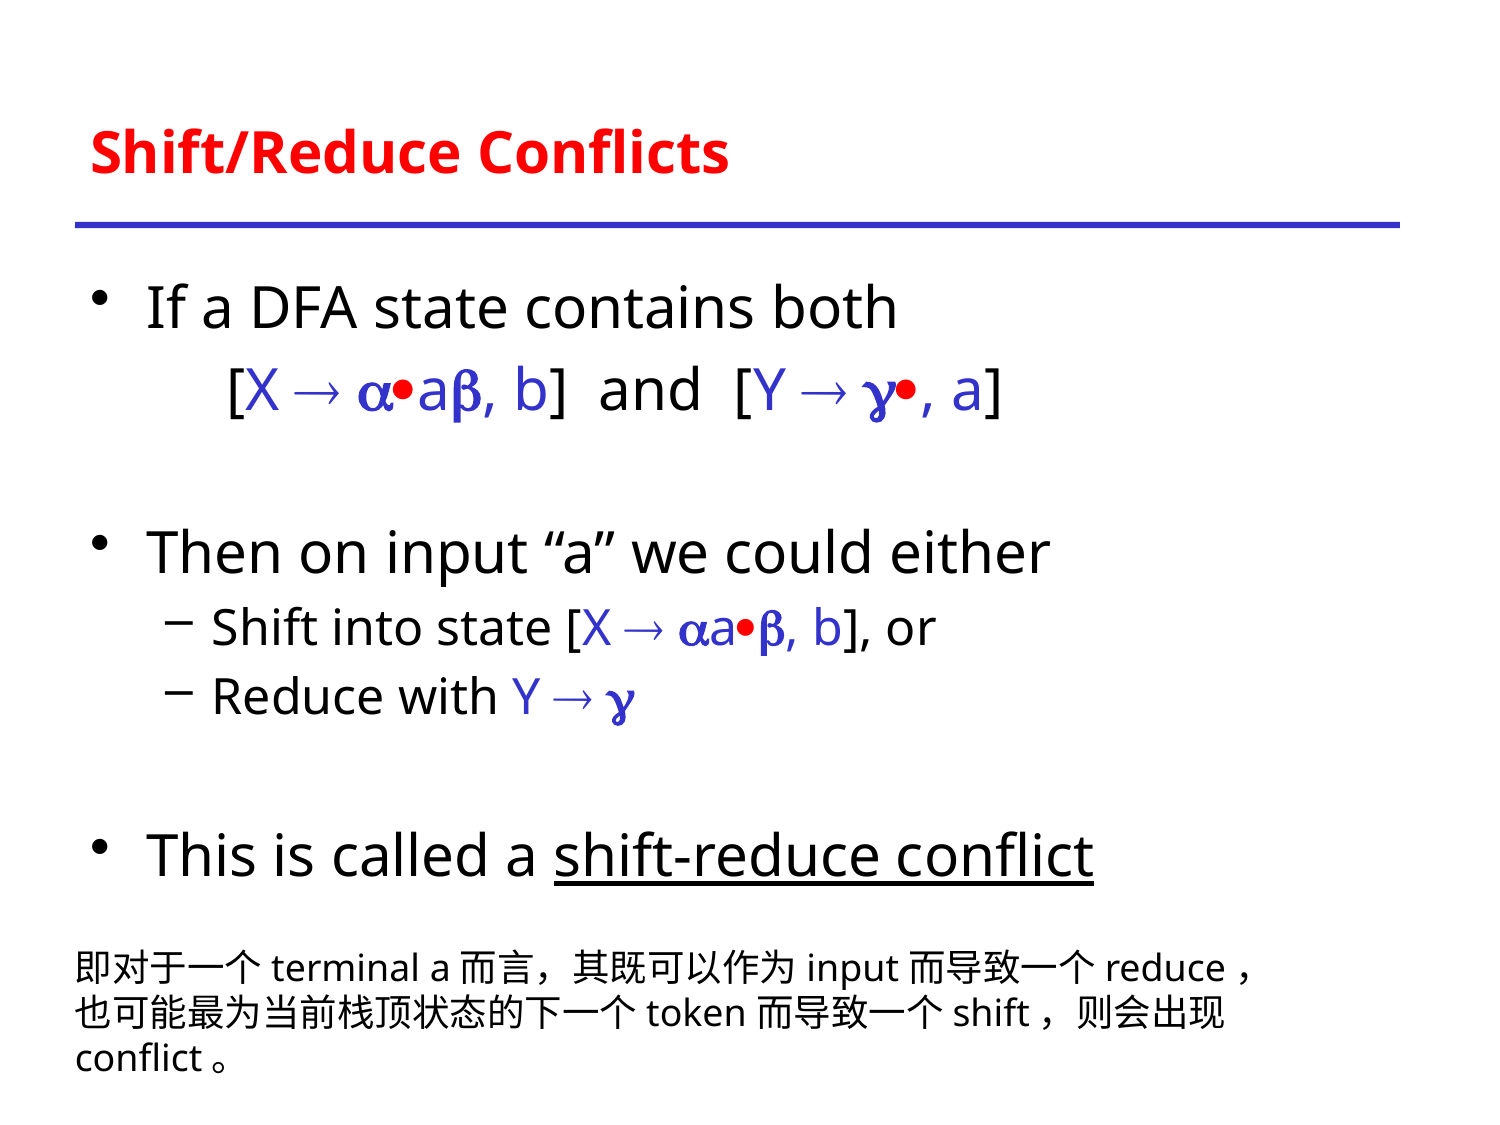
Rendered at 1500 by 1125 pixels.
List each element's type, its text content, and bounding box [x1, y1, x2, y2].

list If a DFA state contains both [X  aab, b] and [Y  g, a] Then on input “a” we could either Shift into state [X  aab, b], or Reduce with Y  g This is called a shift-reduce conflict [74, 262, 1438, 988]
title Shift/Reduce Conflicts [74, 74, 1401, 226]
slide_number [1037, 1012, 1351, 1088]
text_box 即对于一个terminal a而言，其既可以作为input而导致一个reduce， 也可能最为当前栈顶状态的下一个token而导致一个shift，则会出现 conflict。 [60, 936, 1288, 1086]
